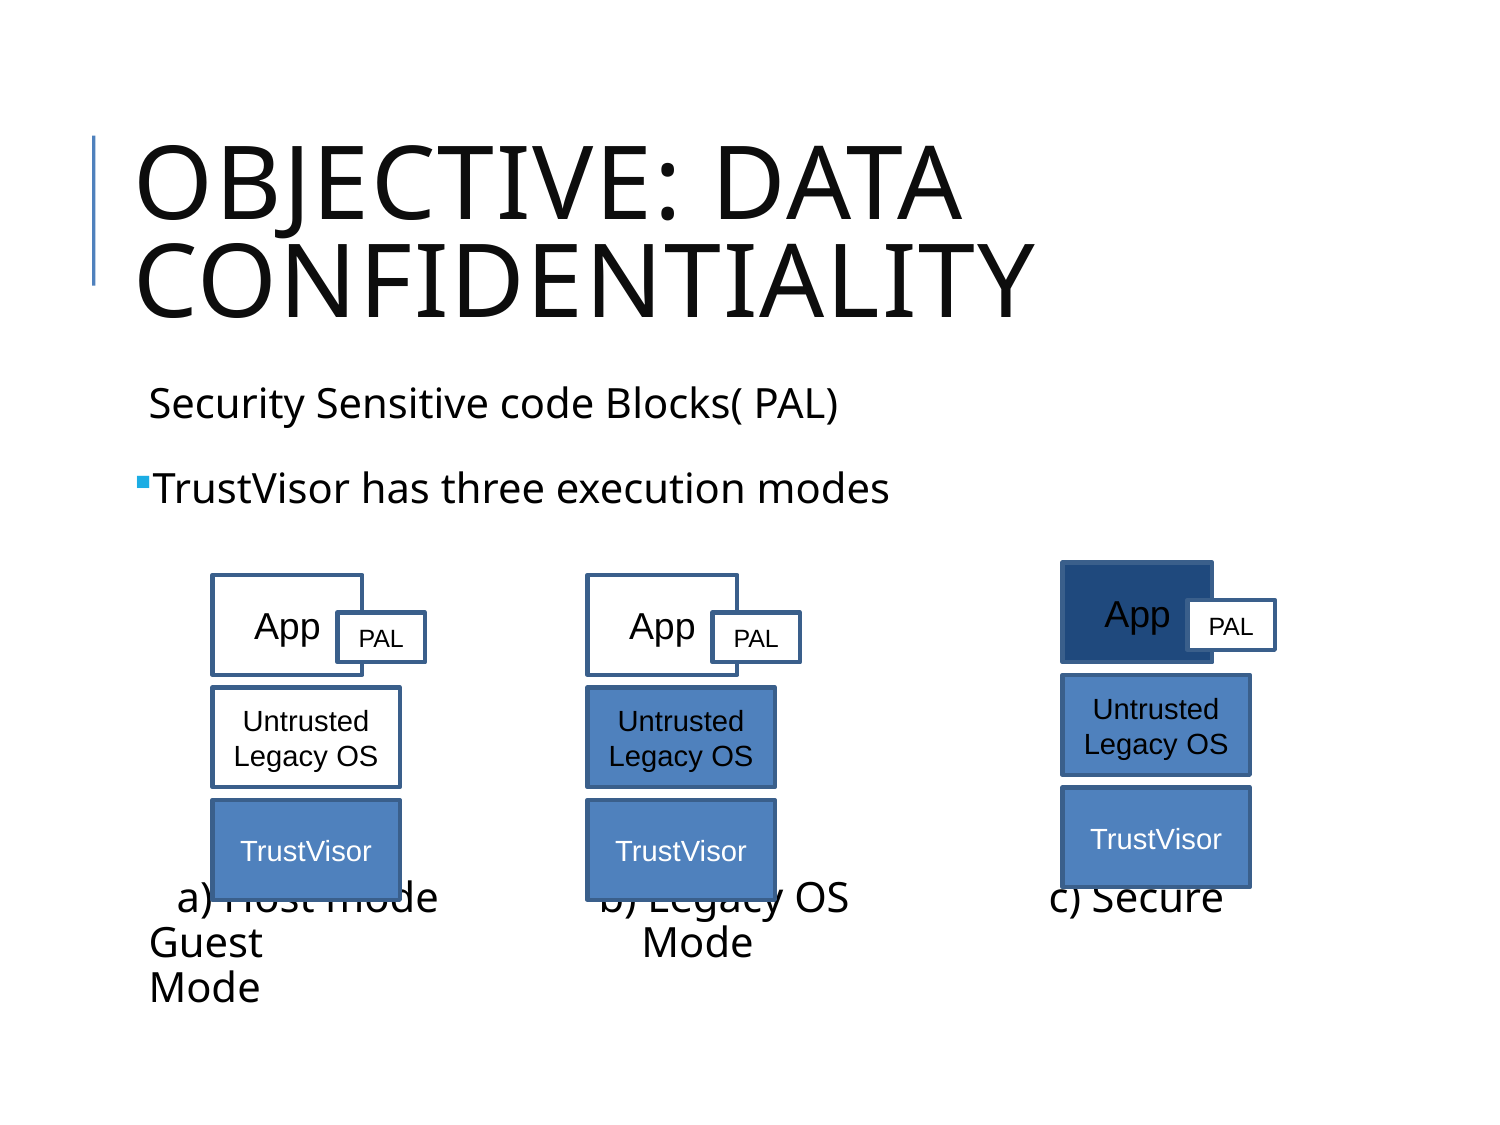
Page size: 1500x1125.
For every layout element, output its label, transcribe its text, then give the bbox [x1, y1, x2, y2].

text_box PAL [710, 610, 802, 664]
text_box TrustVisor [1060, 785, 1252, 889]
text_box Security Sensitive code Blocks( PAL) TrustVisor has three execution modes a) Host mode b) Legacy OS c) Secure Guest Mode Mode [125, 374, 1322, 1035]
text_box TrustVisor [585, 798, 777, 902]
text_box TrustVisor [210, 798, 402, 902]
text_box App [585, 573, 739, 677]
text_box App [210, 573, 364, 677]
text_box Untrusted Legacy OS [585, 685, 777, 789]
text_box App [1060, 560, 1214, 664]
text_box Untrusted Legacy OS [210, 685, 402, 789]
text_box PAL [335, 610, 427, 664]
text_box PAL [1185, 598, 1277, 652]
text_box Objective: Data Confidentiality [118, 188, 1089, 291]
text_box Untrusted Legacy OS [1060, 673, 1252, 777]
